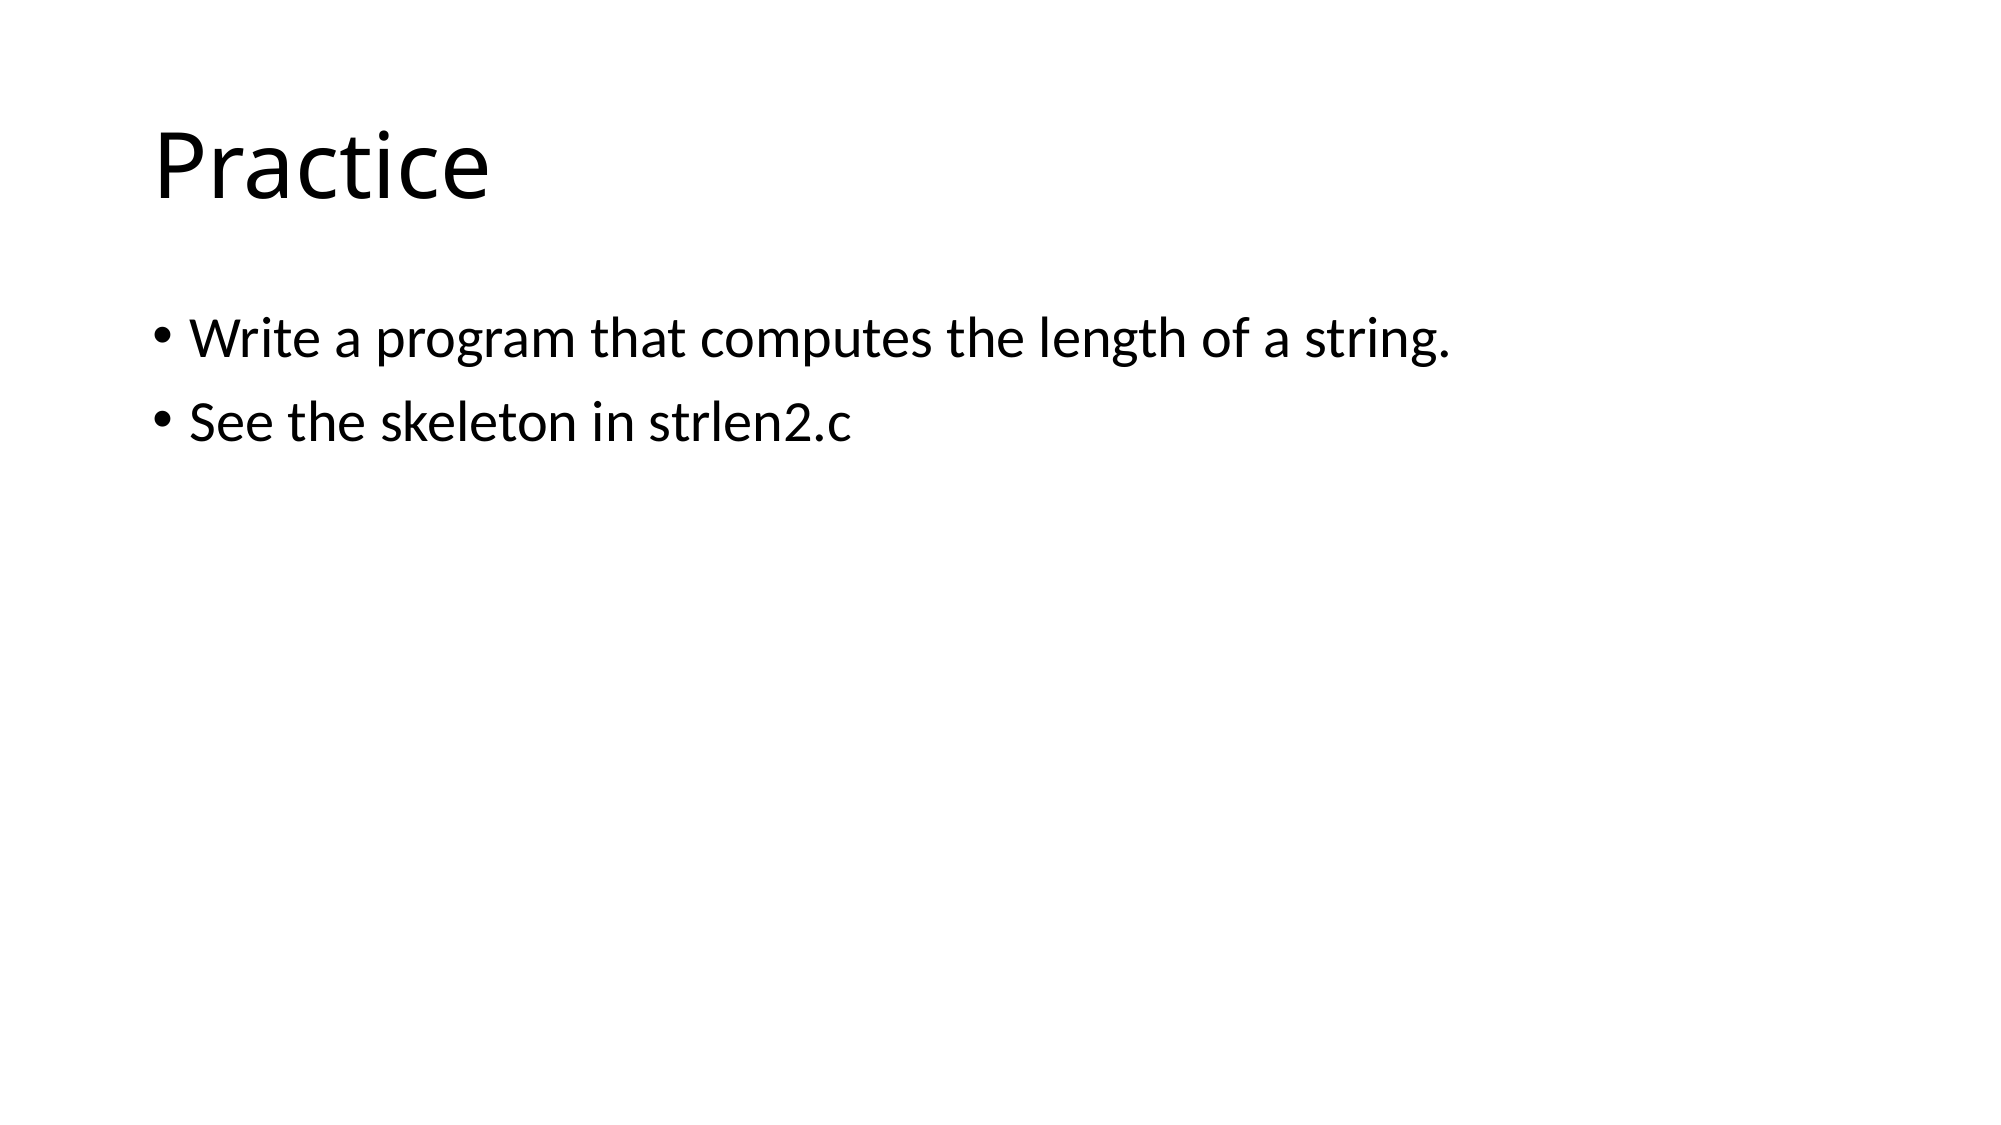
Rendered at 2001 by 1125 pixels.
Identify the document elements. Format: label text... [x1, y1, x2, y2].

title Practice [137, 59, 1863, 278]
list Write a program that computes the length of a string. See the skeleton in strlen2.c [137, 299, 1863, 1014]
